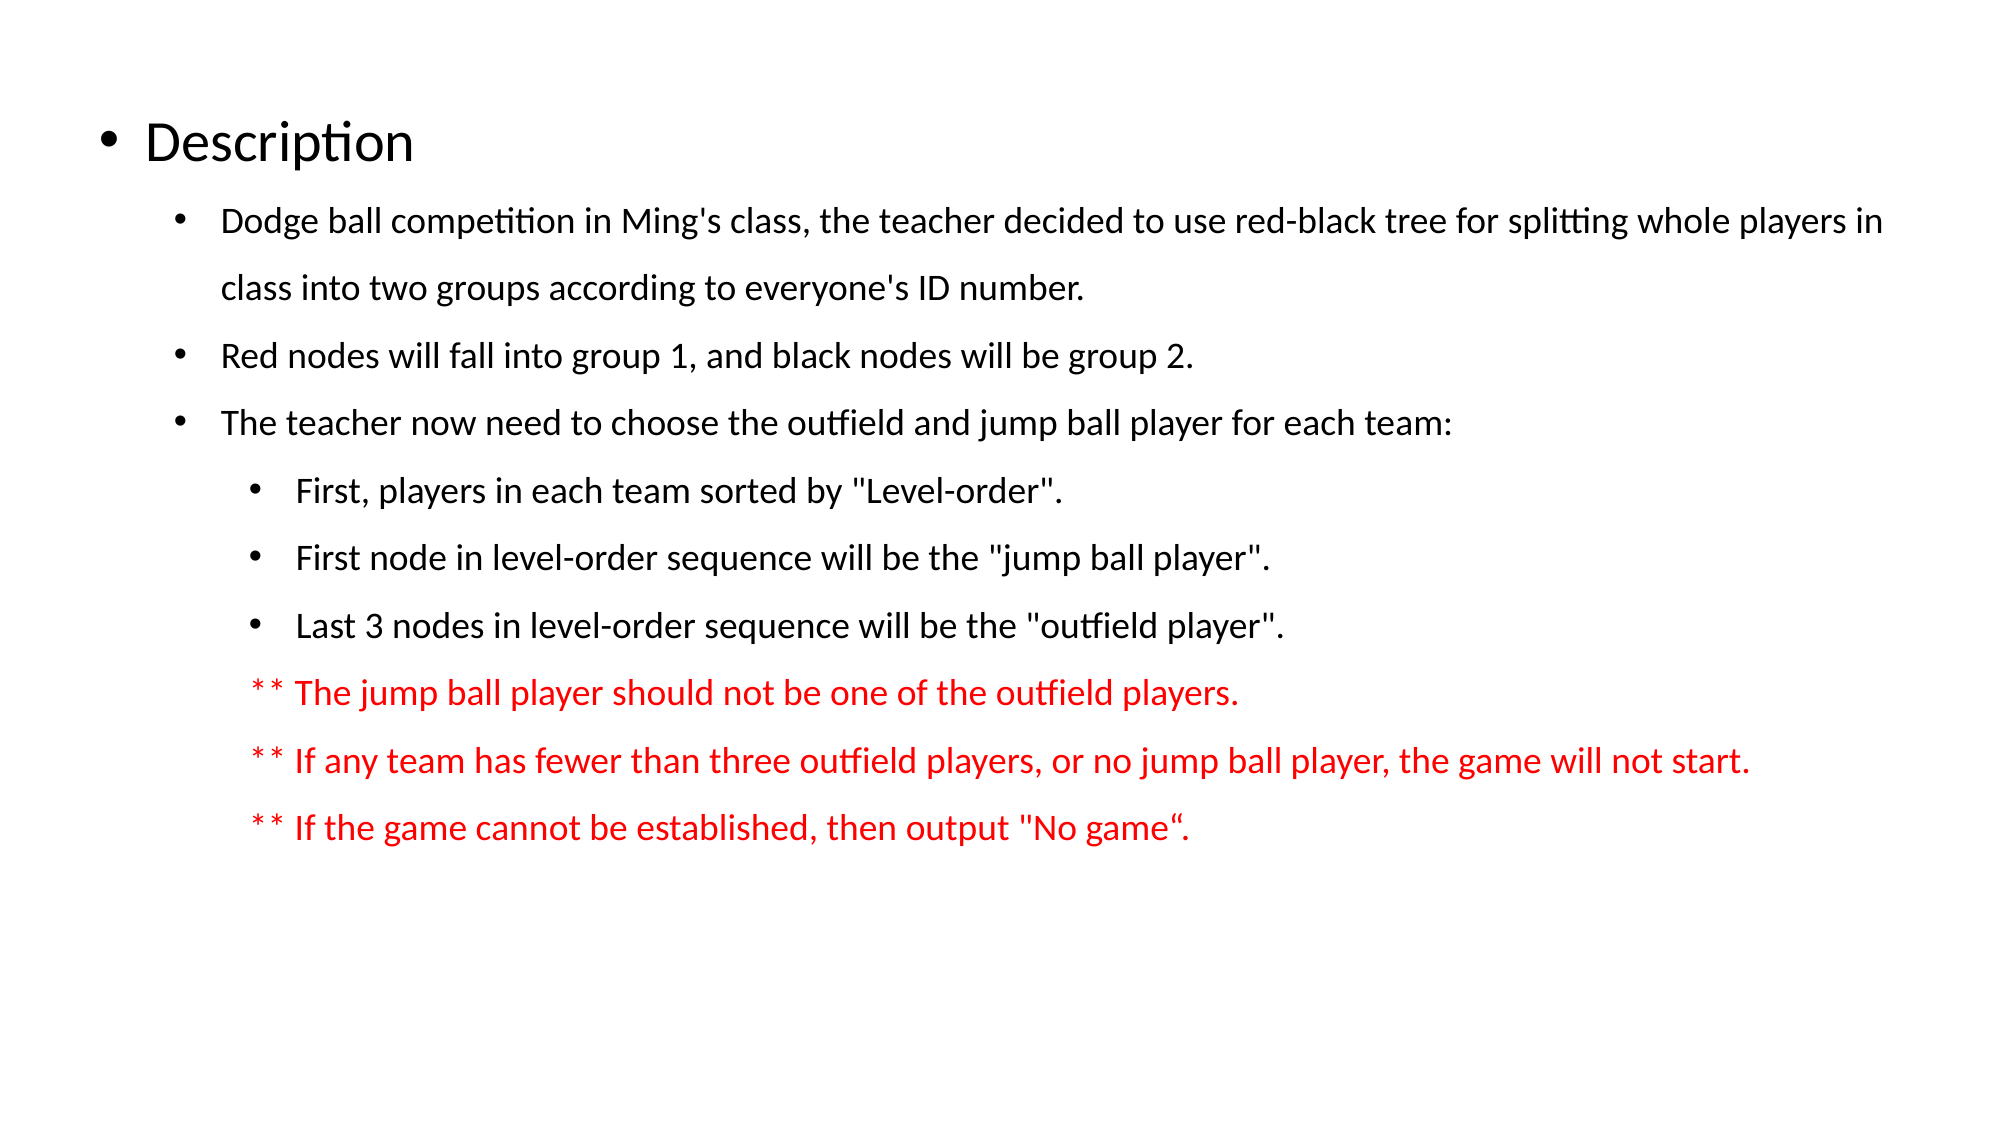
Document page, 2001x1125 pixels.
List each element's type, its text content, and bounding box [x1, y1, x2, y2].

text_box Description Dodge ball competition in Ming's class, the teacher decided to use red-black tree for splitting whole players in class into two groups according to everyone's ID number. Red nodes will fall into group 1, and black nodes will be group 2. The teacher now need to choose the outfield and jump ball player for each team: First, players in each team sorted by "Level-order". First node in level-order sequence will be the "jump ball player". Last 3 nodes in level-order sequence will be the "outfield player". ** The jump ball player should not be one of the outfield players. ** If any team has fewer than three outfield players, or no jump ball player, the game will not start. ** If the game cannot be established, then output "No game“. [84, 60, 1975, 856]
